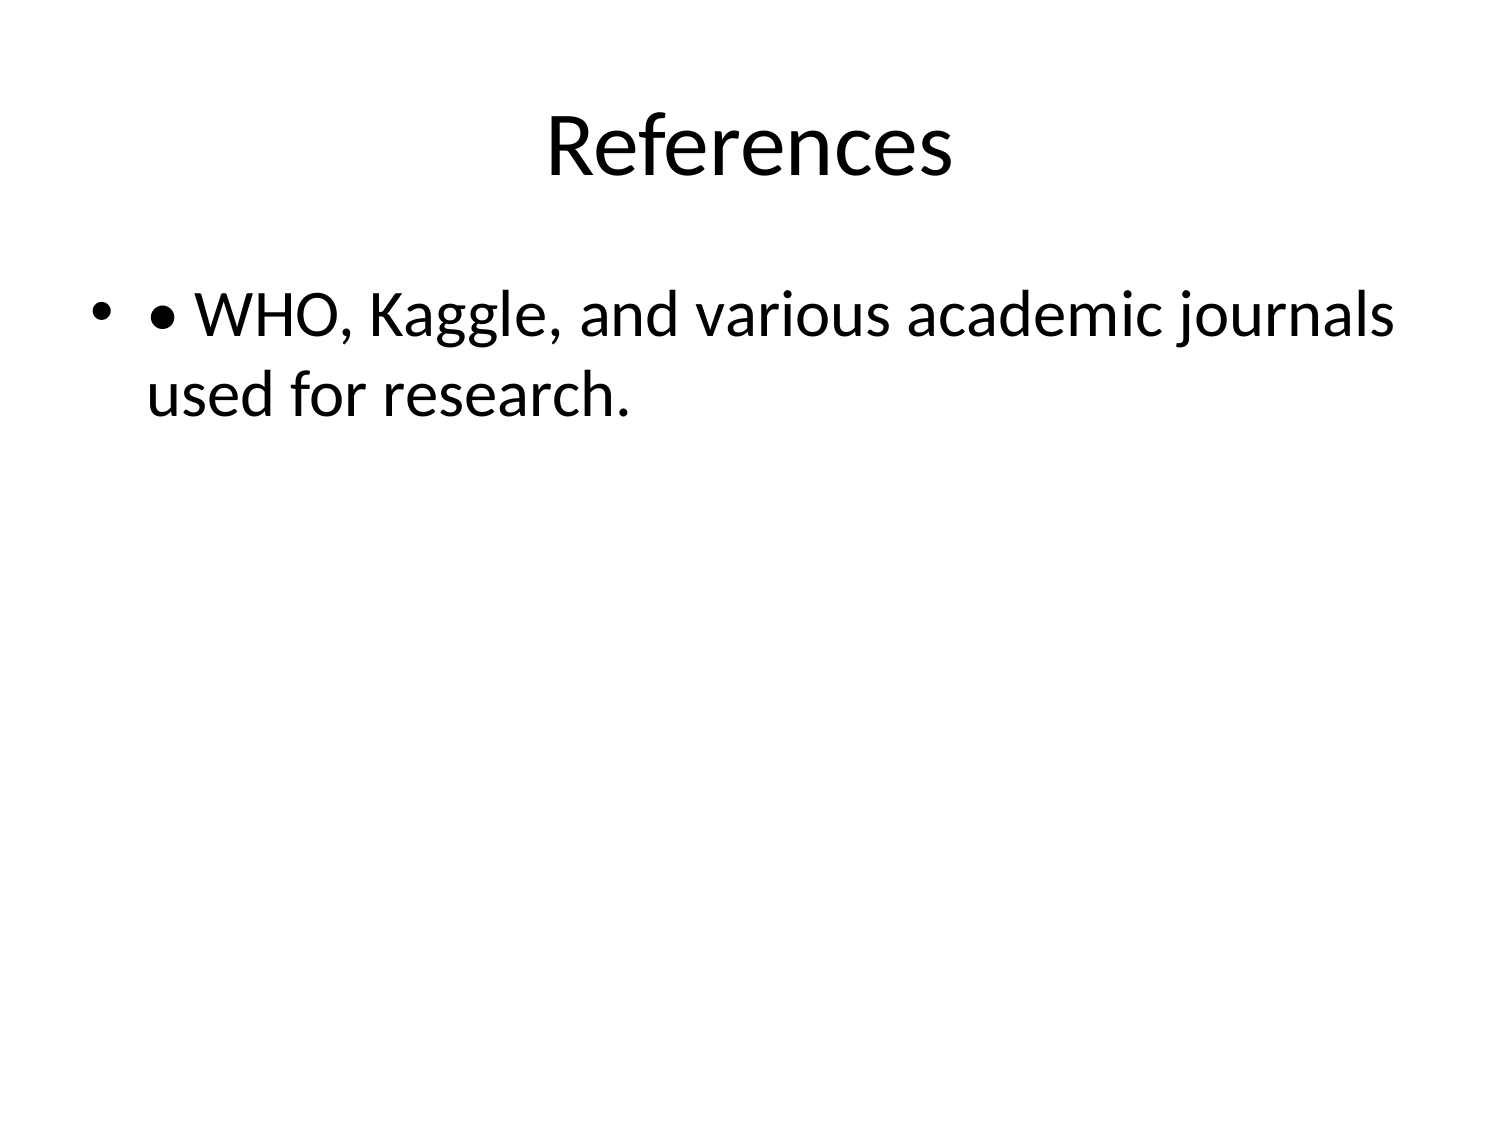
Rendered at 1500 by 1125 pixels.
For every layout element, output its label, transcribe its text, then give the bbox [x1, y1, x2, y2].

list • WHO, Kaggle, and various academic journals used for research. [75, 262, 1425, 1005]
title References [75, 45, 1425, 233]
